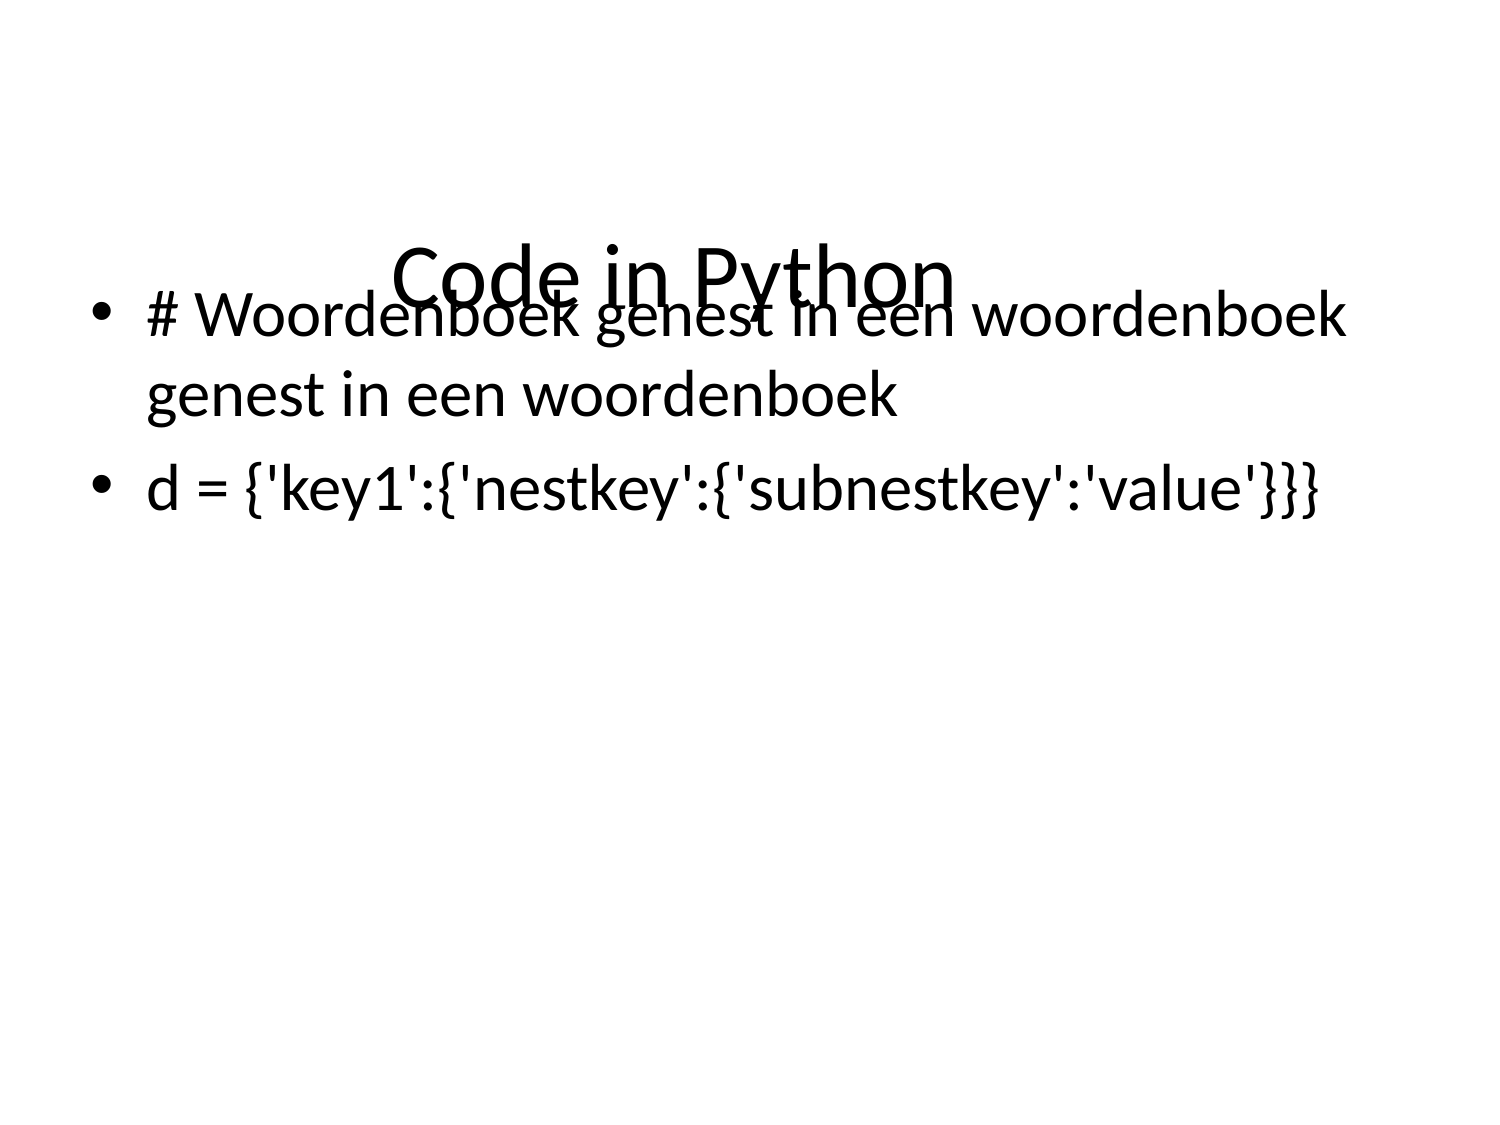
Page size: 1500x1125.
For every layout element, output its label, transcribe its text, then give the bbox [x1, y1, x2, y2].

list # Woordenboek genest in een woordenboek genest in een woordenboek d = {'key1':{'nestkey':{'subnestkey':'value'}}} [75, 262, 1425, 1005]
title Code in Python [0, 177, 1350, 365]
